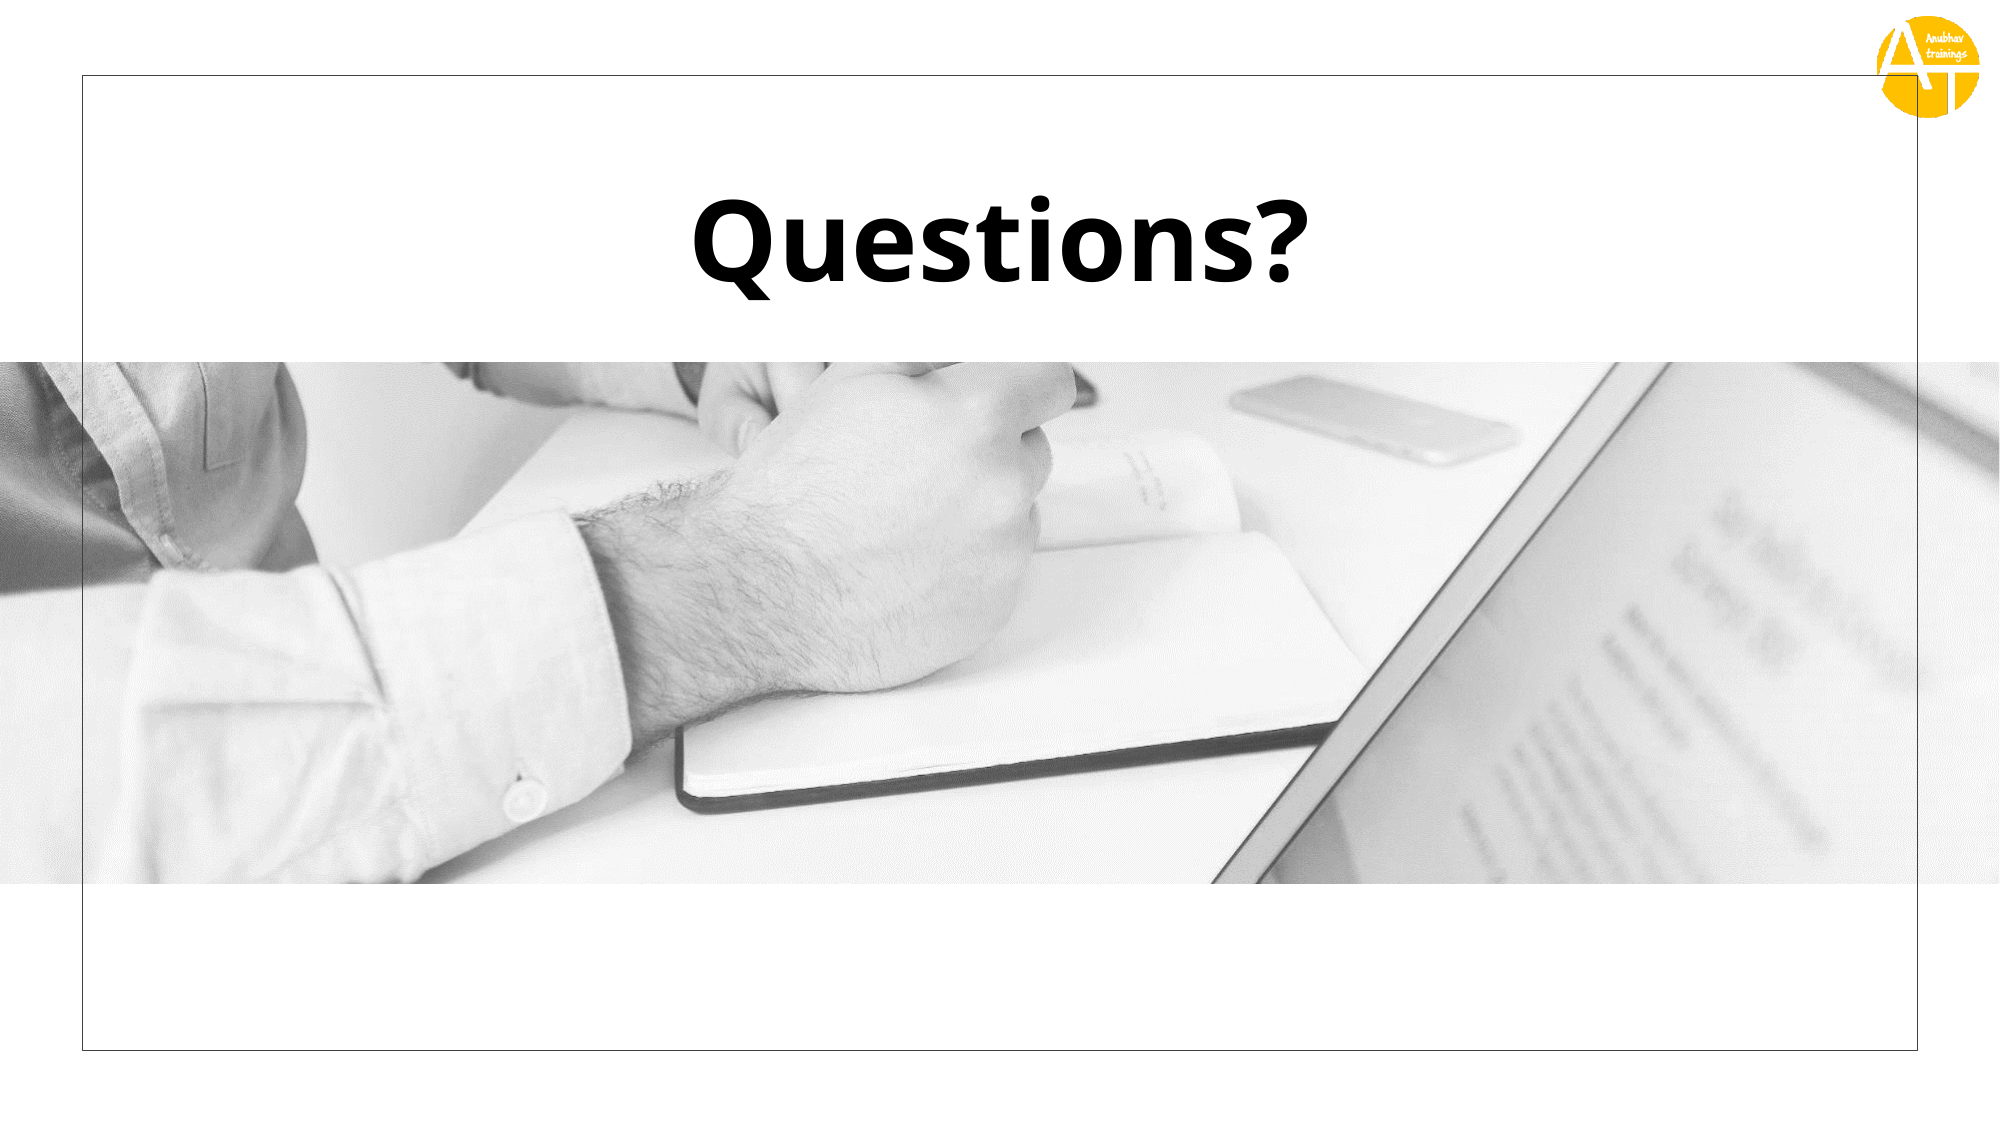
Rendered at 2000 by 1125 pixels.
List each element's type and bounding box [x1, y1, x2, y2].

text_box [80, 73, 1919, 361]
text_box [80, 896, 1919, 1052]
picture [1866, 9, 1985, 126]
picture [0, 361, 2000, 885]
